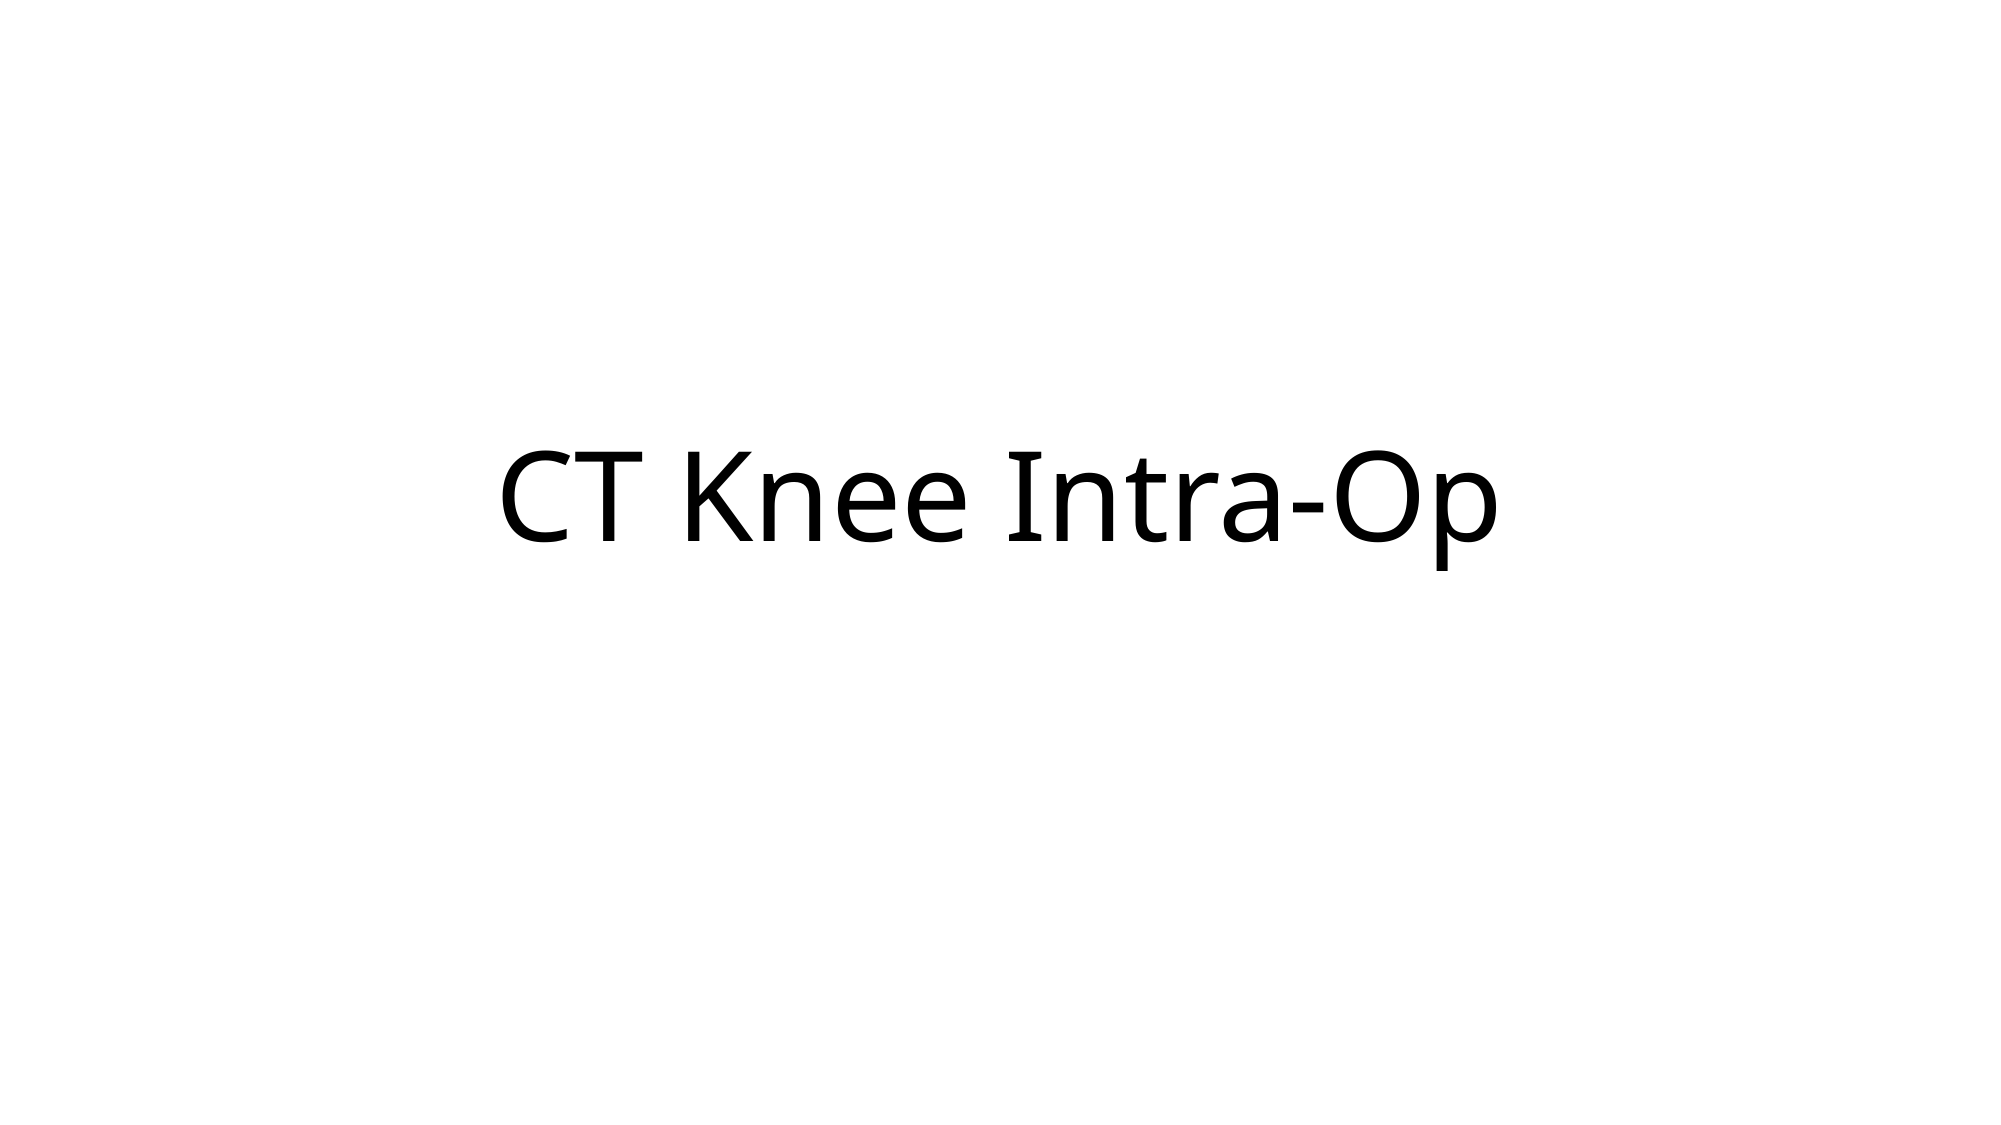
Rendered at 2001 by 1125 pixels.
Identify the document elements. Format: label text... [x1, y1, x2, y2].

title CT Knee Intra-Op [249, 184, 1750, 576]
